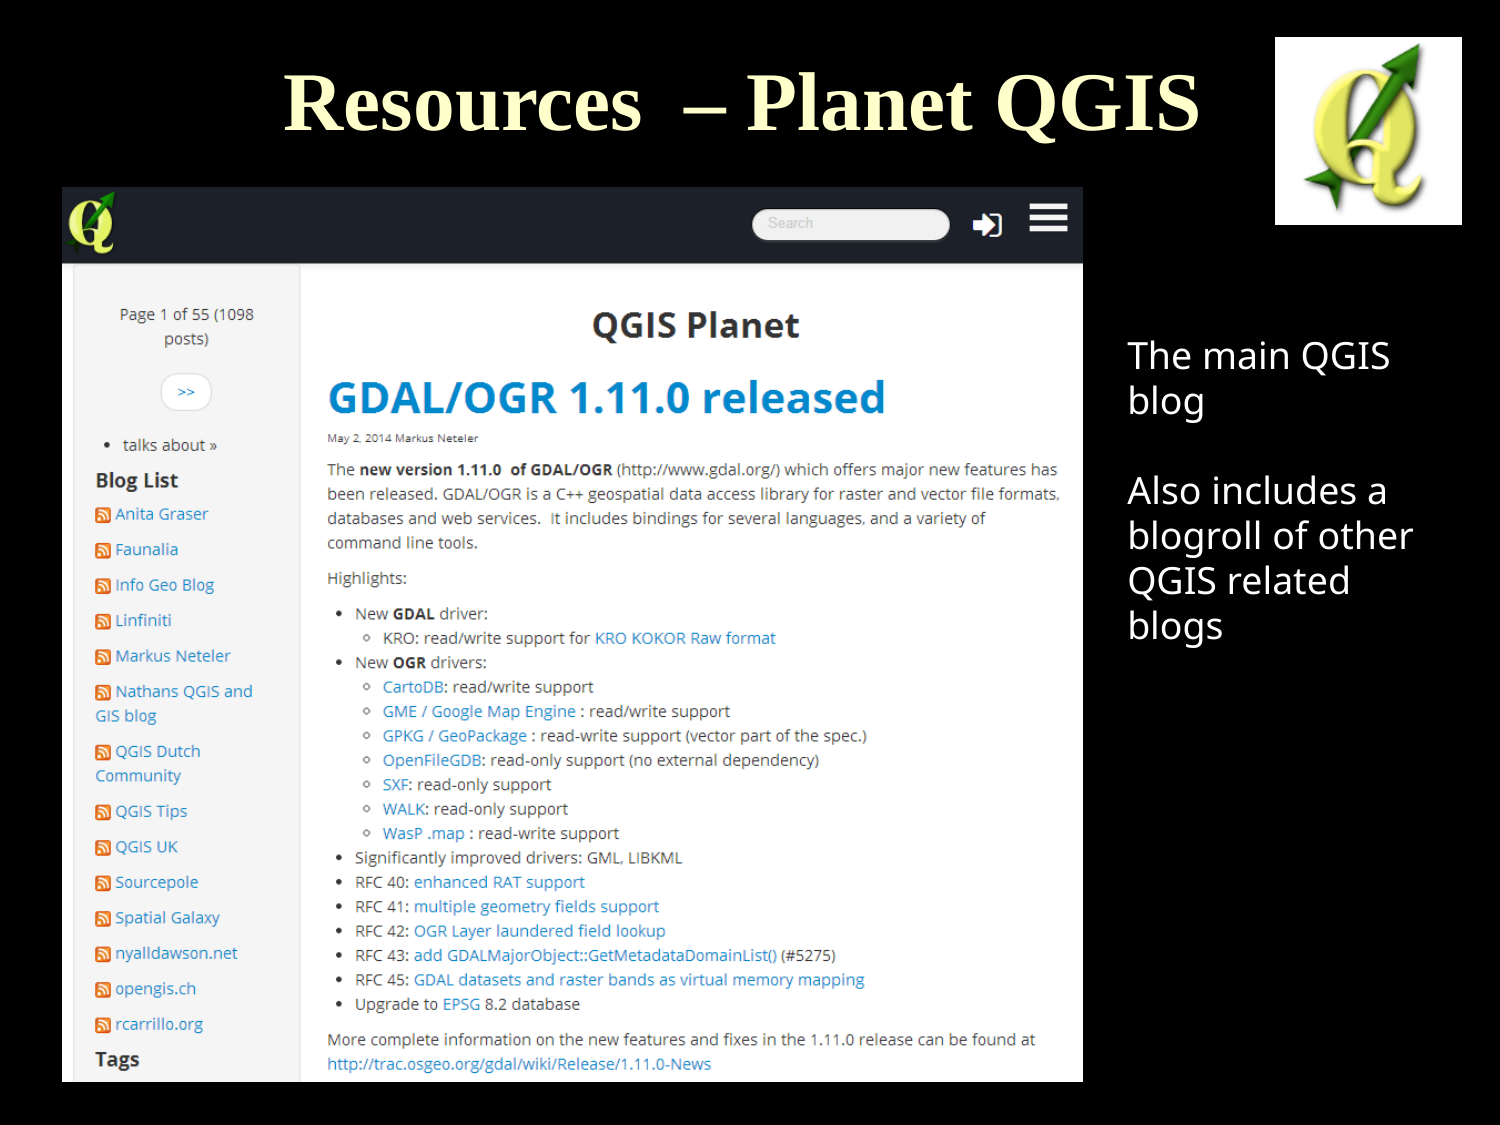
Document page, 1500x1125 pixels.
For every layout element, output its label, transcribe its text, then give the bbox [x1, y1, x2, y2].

text_box The main QGIS blog Also includes a blogroll of other QGIS related blogs [1112, 324, 1450, 655]
picture [1274, 37, 1463, 226]
text_box Resources – Planet QGIS [37, 37, 1450, 438]
picture [62, 187, 1083, 1083]
